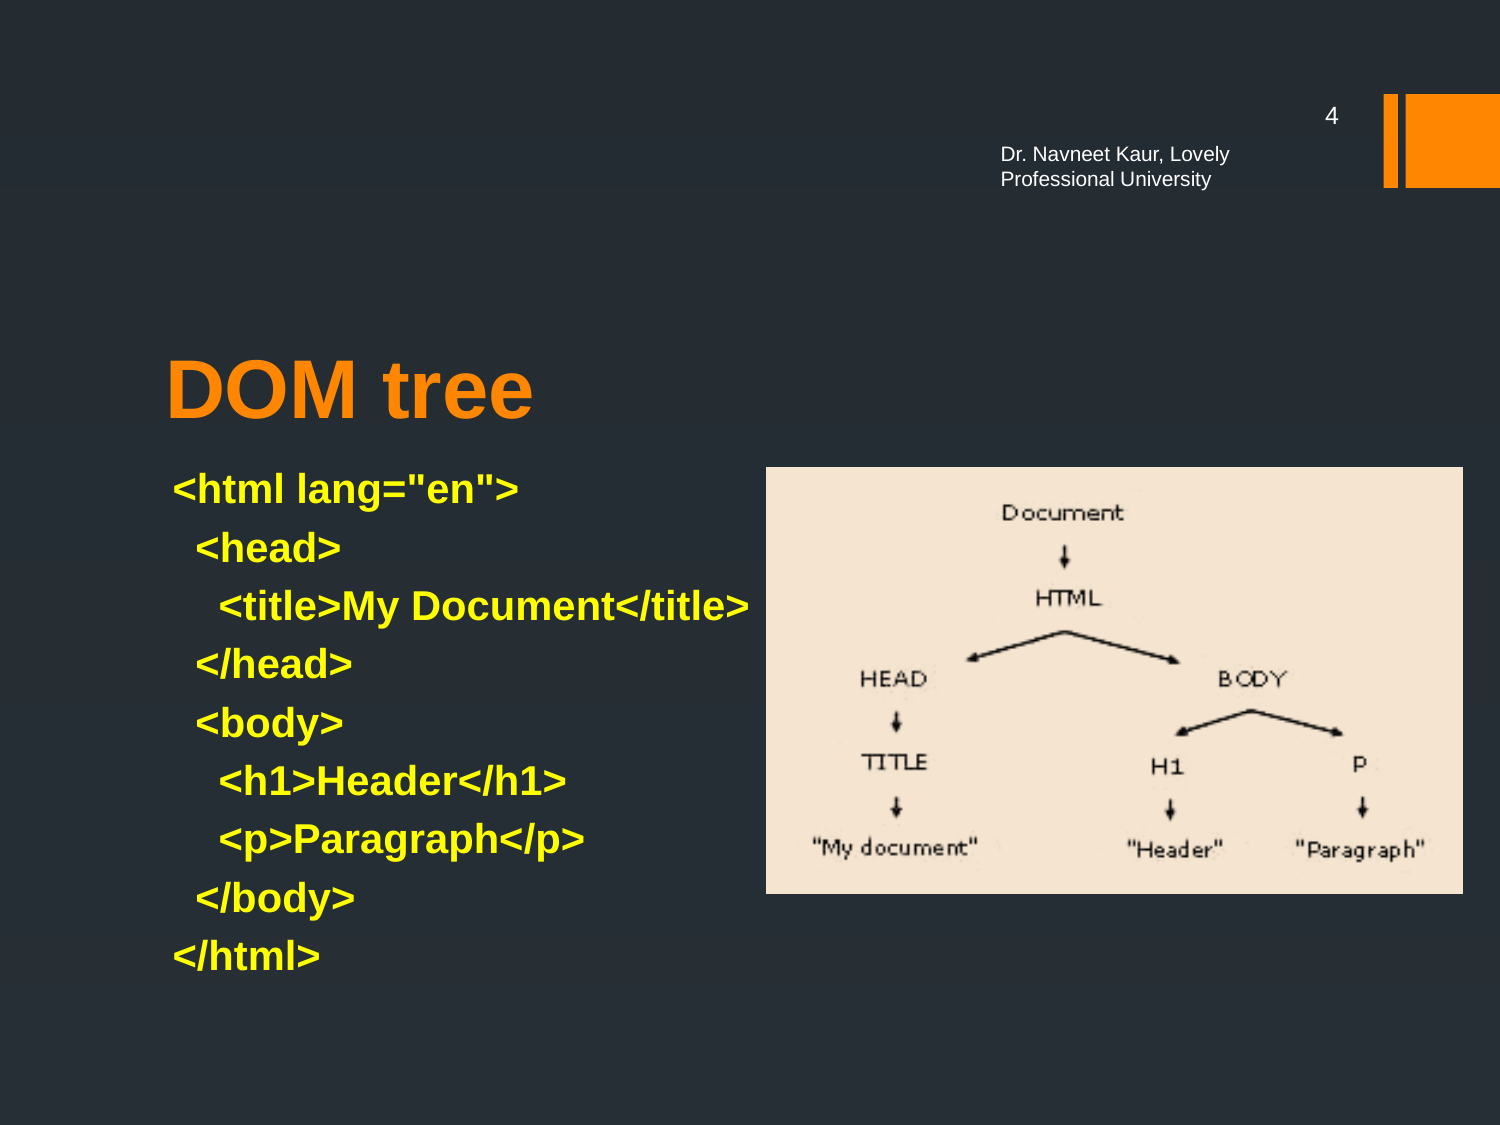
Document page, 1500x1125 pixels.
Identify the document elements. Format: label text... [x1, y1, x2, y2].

slide_number 4 [1199, 90, 1355, 140]
list <html lang="en"> <head> <title>My Document</title> </head> <body> <h1>Header</h1> <p>Paragraph</p> </body> </html> [150, 454, 1350, 1035]
footer Dr. Navneet Kaur, Lovely Professional University [985, 140, 1355, 190]
title DOM tree [150, 253, 1350, 443]
picture [766, 467, 1463, 894]
